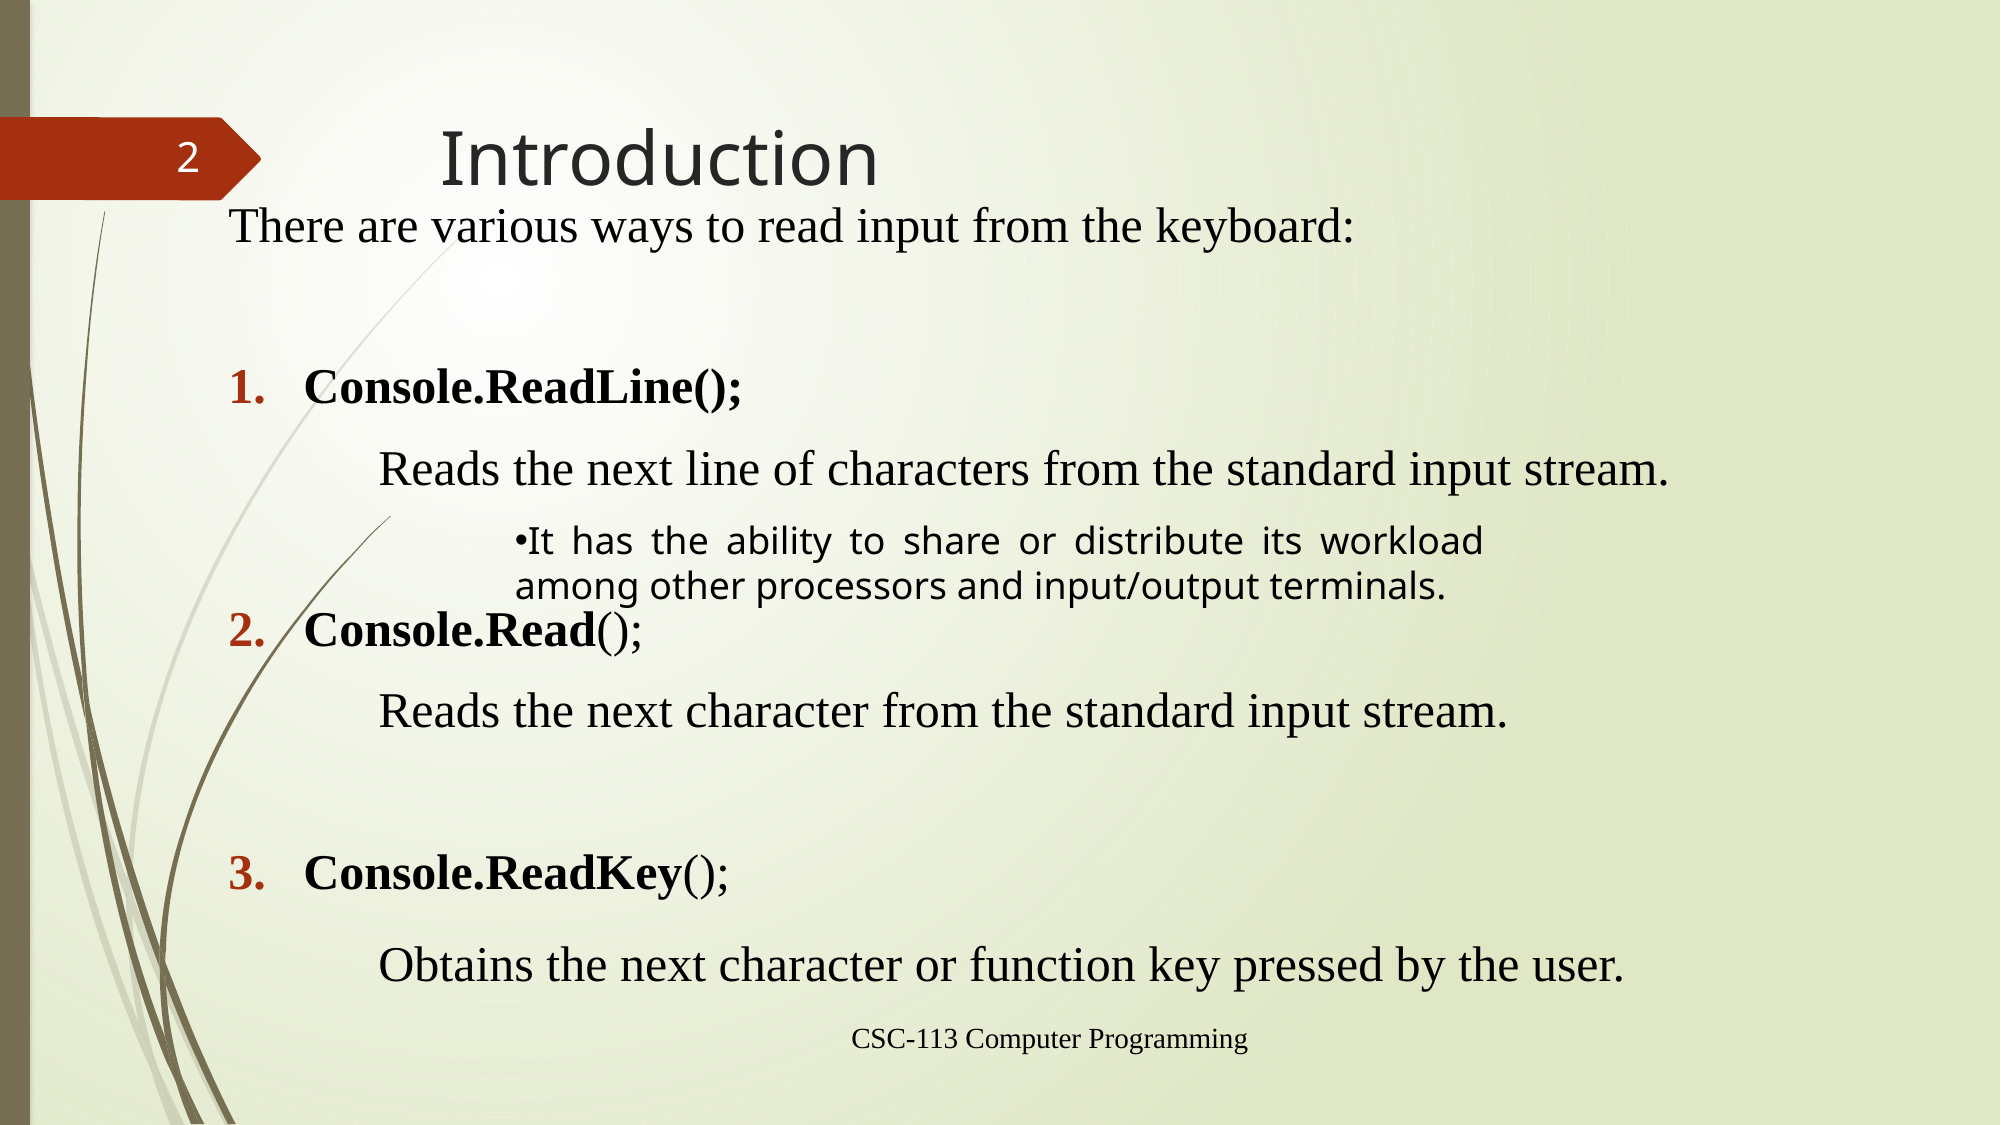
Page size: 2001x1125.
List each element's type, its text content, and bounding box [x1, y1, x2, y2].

slide_number 2 [87, 129, 216, 190]
list There are various ways to read input from the keyboard: Console.ReadLine(); Reads the next line of characters from the standard input stream. Console.Read(); Reads the next character from the standard input stream. Console.ReadKey(); Obtains the next character or function key pressed by the user. [213, 184, 1883, 1062]
footer CSC-113 Computer Programming [424, 1006, 1675, 1067]
title Introduction [425, 102, 1888, 313]
text_box It has the ability to share or distribute its workload among other processors and input/output terminals. [500, 509, 1500, 615]
